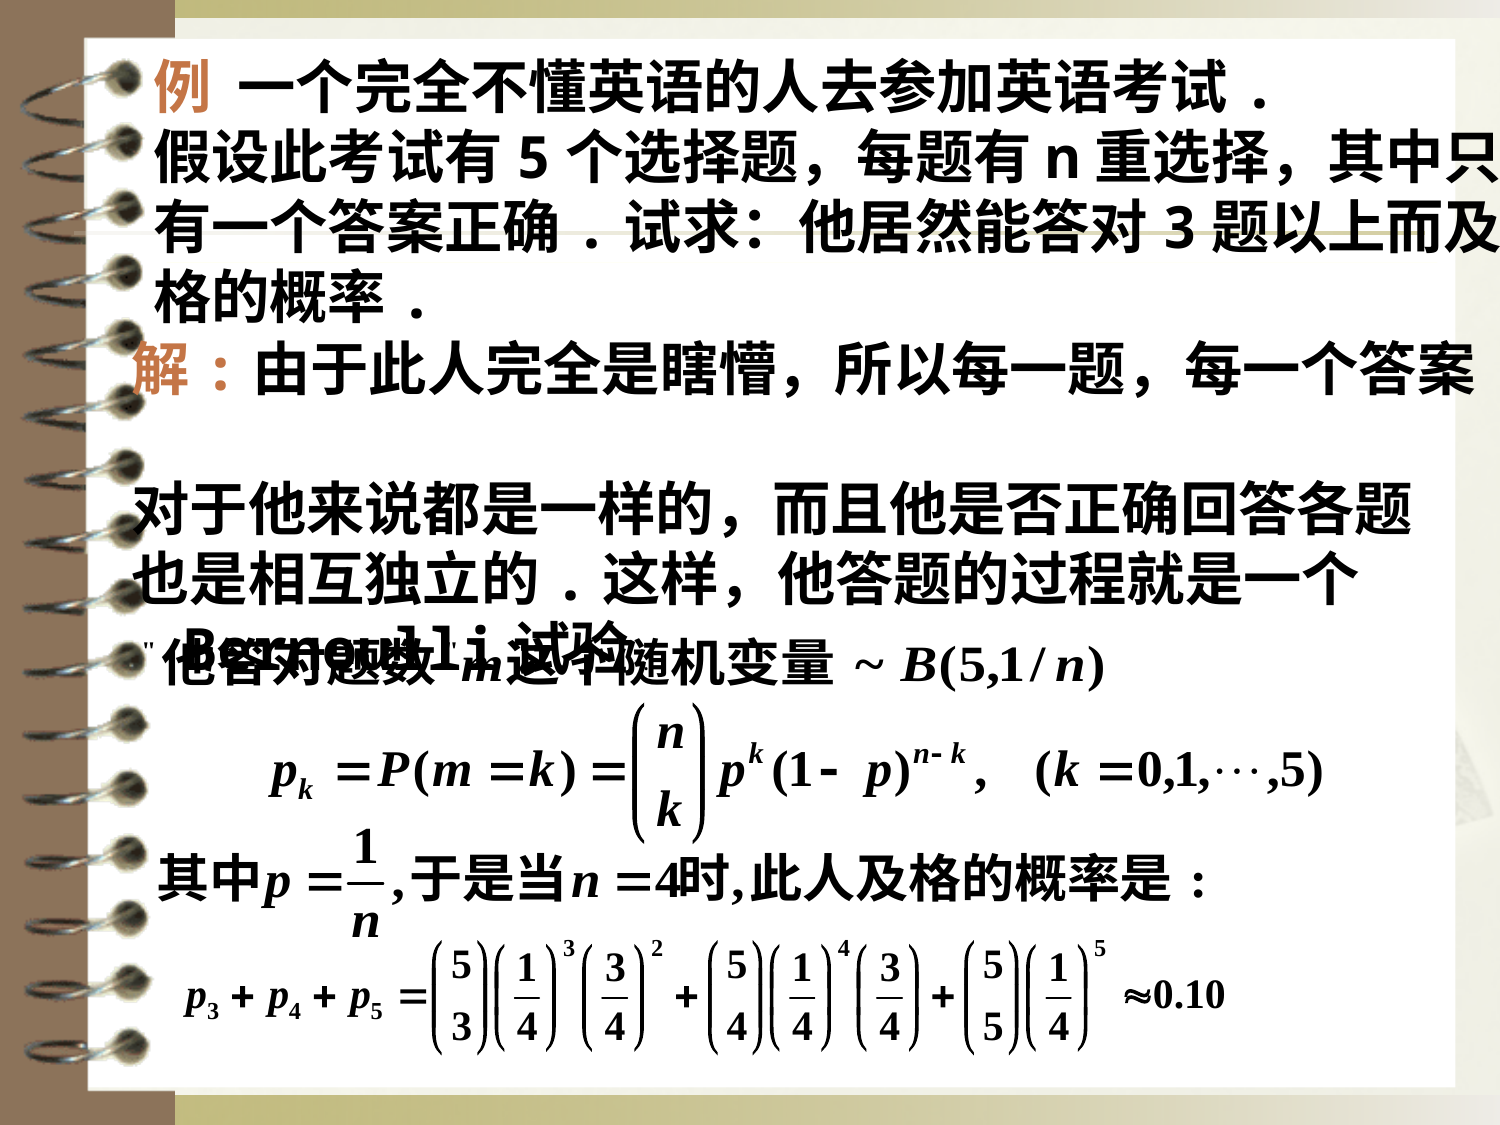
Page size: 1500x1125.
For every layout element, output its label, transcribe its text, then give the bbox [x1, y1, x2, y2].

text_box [173, 928, 1232, 1062]
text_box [256, 691, 1333, 852]
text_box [137, 632, 1108, 700]
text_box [149, 810, 1214, 950]
text_box 解:由于此人完全是瞎懵，所以每一题，每一个答案 对于他来说都是一样的，而且他是否正确回答各题 也是相互独立的.这样，他答题的过程就是一个 Bernoulli试验 . [63, 324, 1500, 690]
text_box 例 一个完全不懂英语的人去参加英语考试. 假设此考试有5个选择题，每题有n重选择，其中只 有一个答案正确.试求：他居然能答对3题以上而及 格的概率. [138, 42, 1500, 324]
picture [0, 0, 175, 1125]
